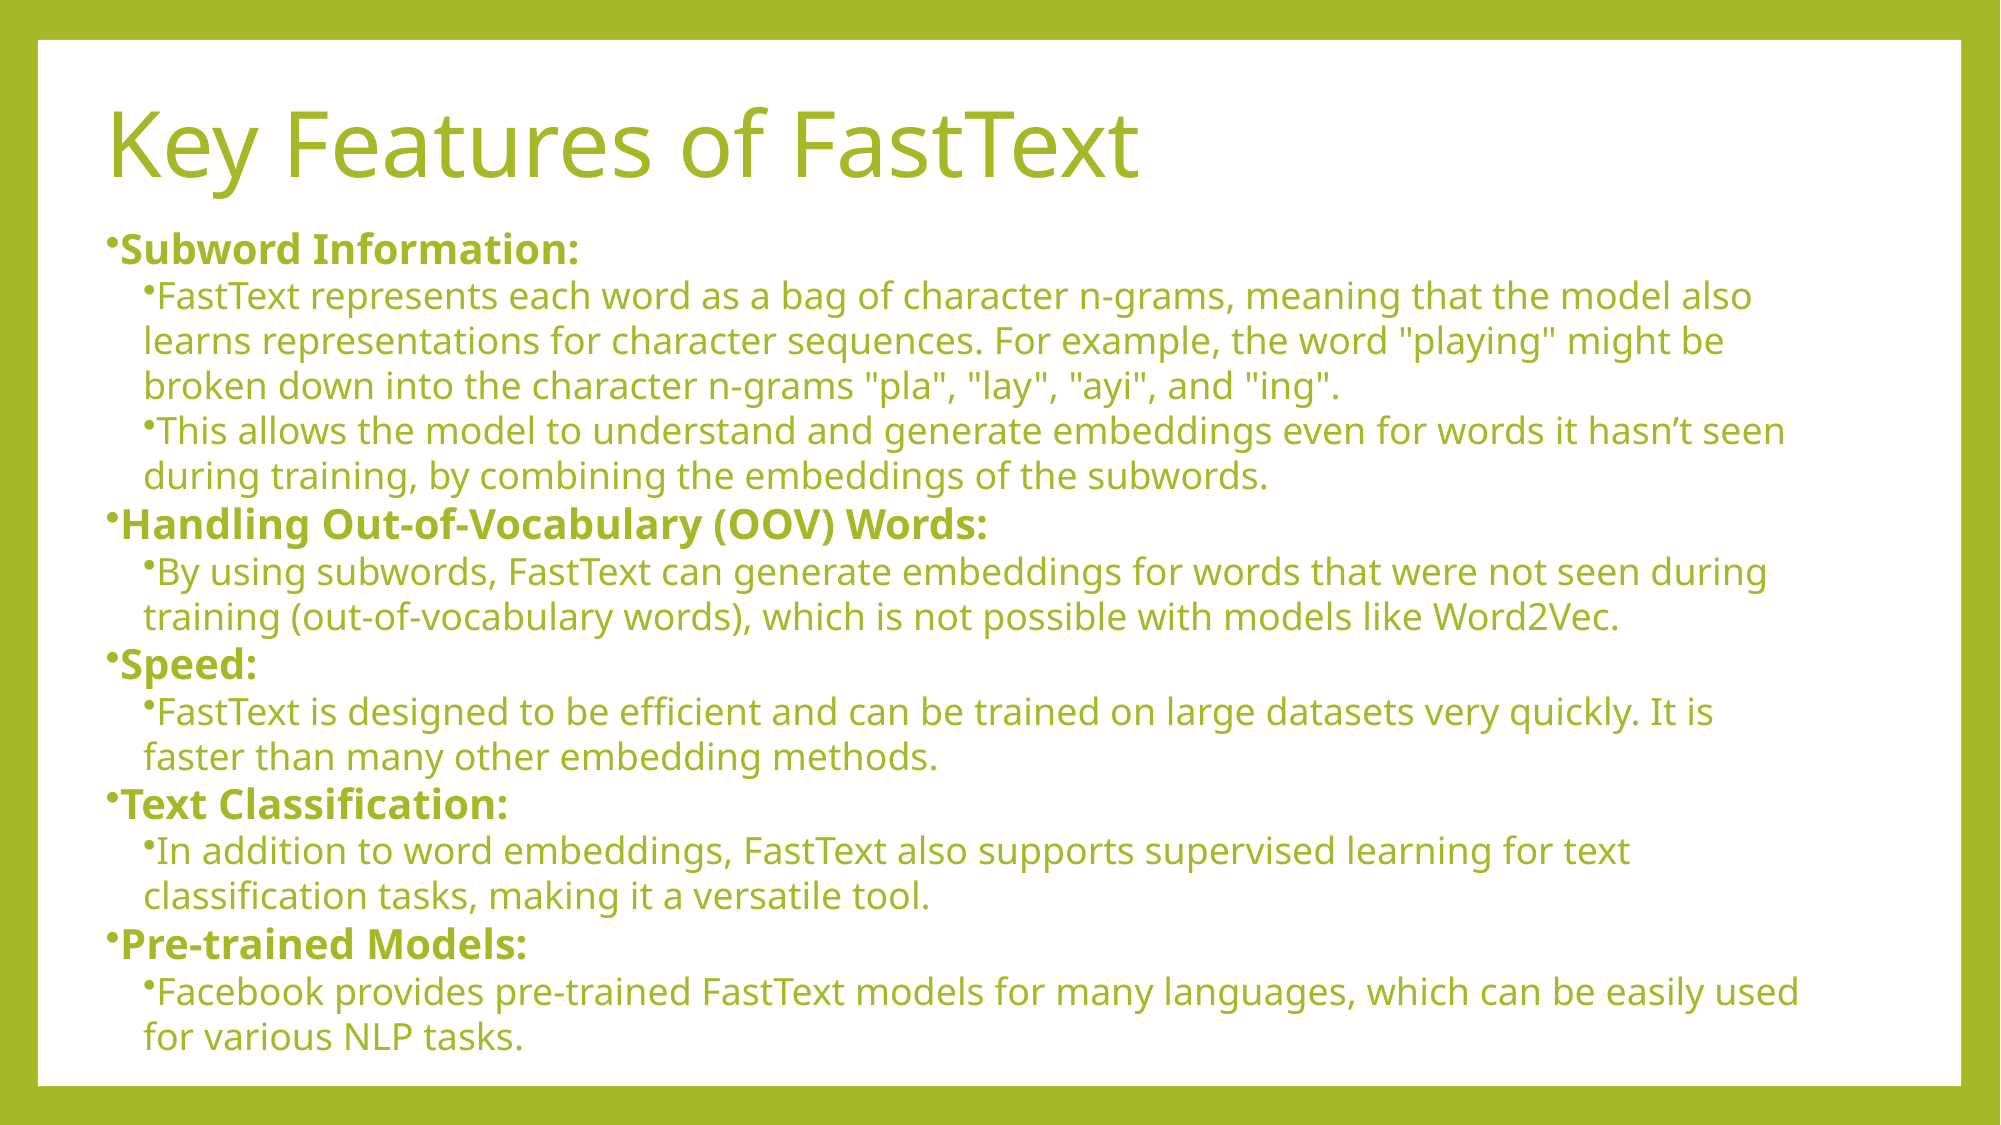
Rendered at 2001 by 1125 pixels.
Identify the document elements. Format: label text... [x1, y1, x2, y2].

list Subword Information: FastText represents each word as a bag of character n-grams, meaning that the model also learns representations for character sequences. For example, the word "playing" might be broken down into the character n-grams "pla", "lay", "ayi", and "ing". This allows the model to understand and generate embeddings even for words it hasn’t seen during training, by combining the embeddings of the subwords. Handling Out-of-Vocabulary (OOV) Words: By using subwords, FastText can generate embeddings for words that were not seen during training (out-of-vocabulary words), which is not possible with models like Word2Vec. Speed: FastText is designed to be efficient and can be trained on large datasets very quickly. It is faster than many other embedding methods. Text Classification: In addition to word embeddings, FastText also supports supervised learning for text classification tasks, making it a versatile tool. Pre-trained Models: Facebook provides pre-trained FastText models for many languages, which can be easily used for various NLP tasks. [90, 214, 1843, 1111]
title Key Features of FastText [90, 84, 1711, 211]
